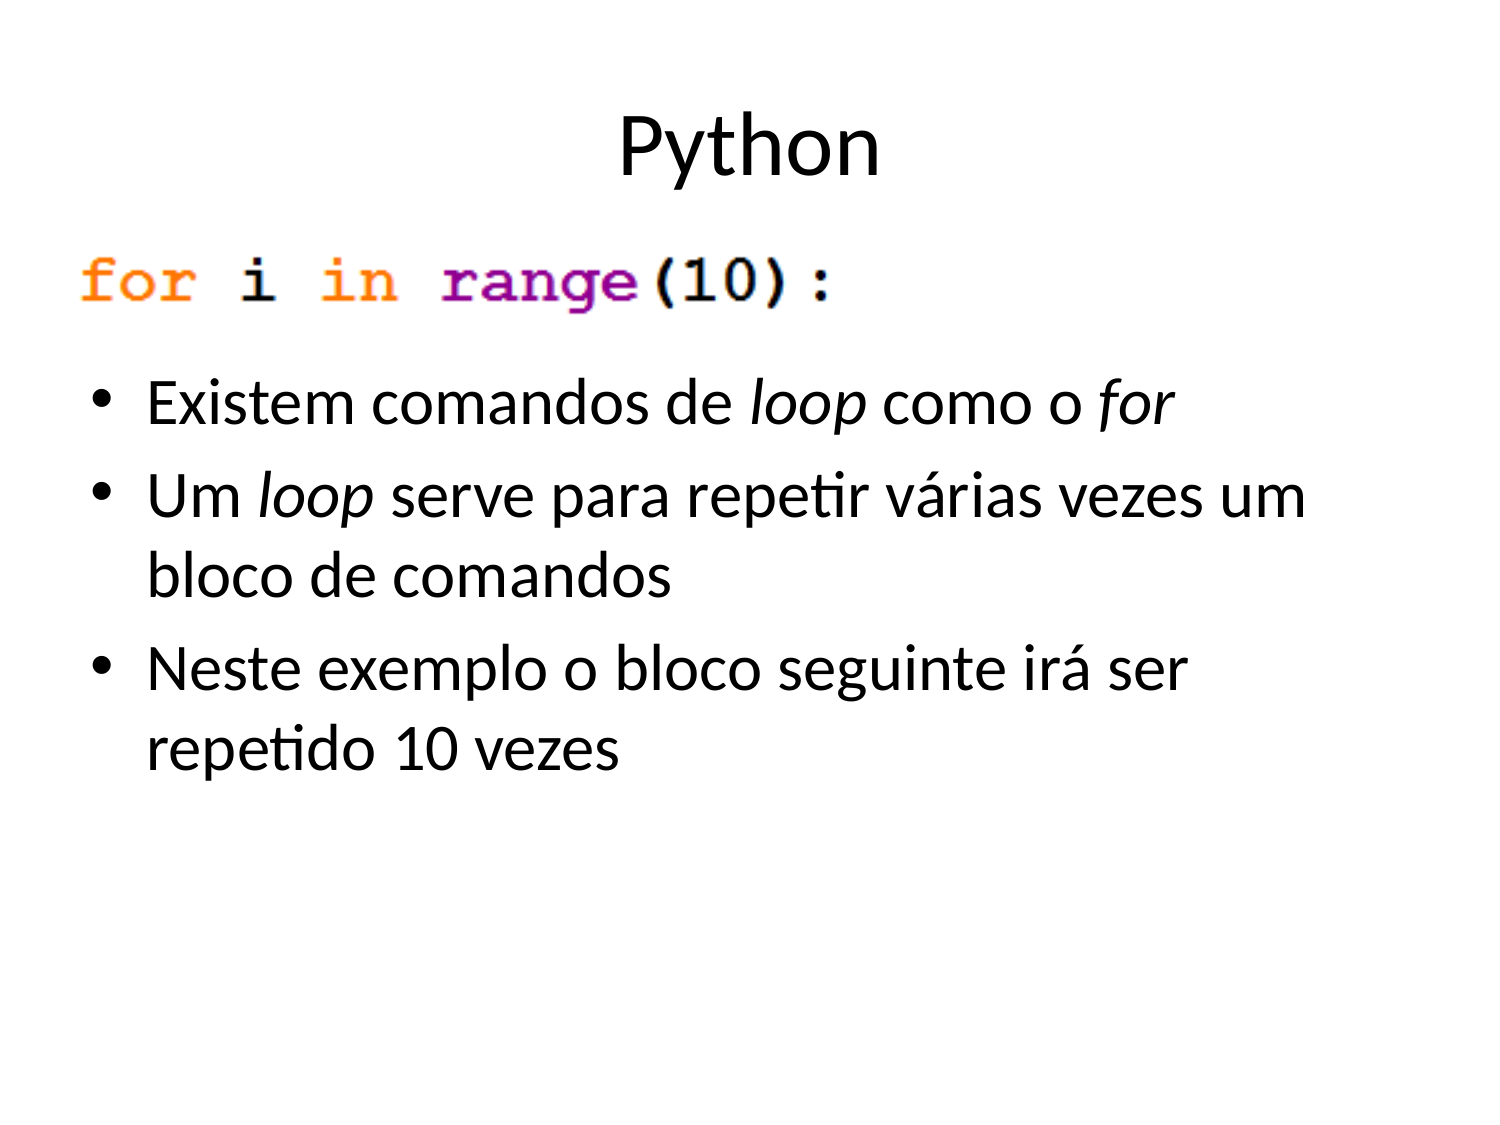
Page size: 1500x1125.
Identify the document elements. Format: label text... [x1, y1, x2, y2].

title Python [75, 45, 1425, 233]
list Existem comandos de loop como o for Um loop serve para repetir várias vezes um bloco de comandos Neste exemplo o bloco seguinte irá ser repetido 10 vezes [75, 349, 1425, 1005]
picture [76, 243, 849, 327]
